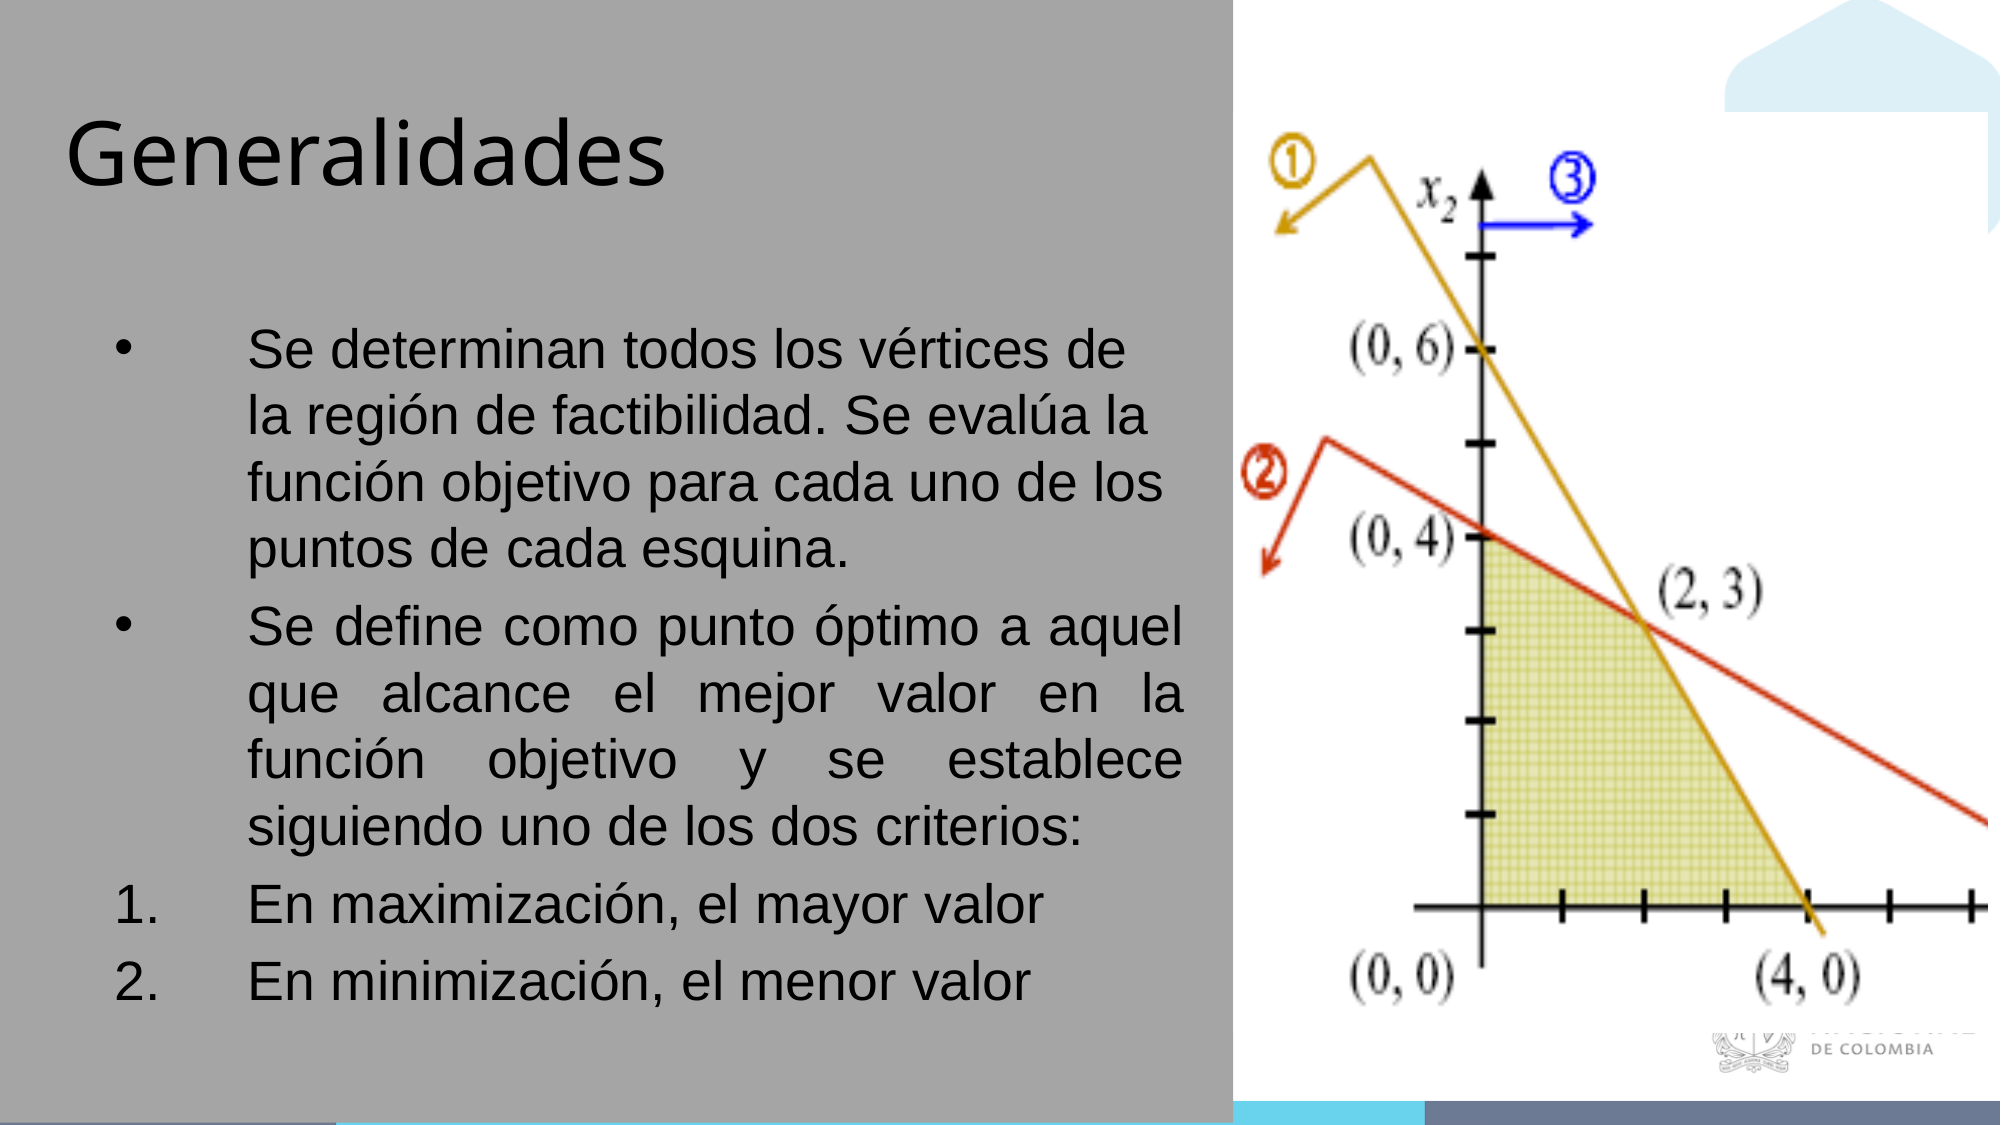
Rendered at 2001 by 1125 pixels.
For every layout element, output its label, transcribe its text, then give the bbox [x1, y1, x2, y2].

text_box Generalidades [50, 88, 900, 211]
picture [1233, 112, 1989, 1033]
text_box [0, 0, 1234, 1123]
